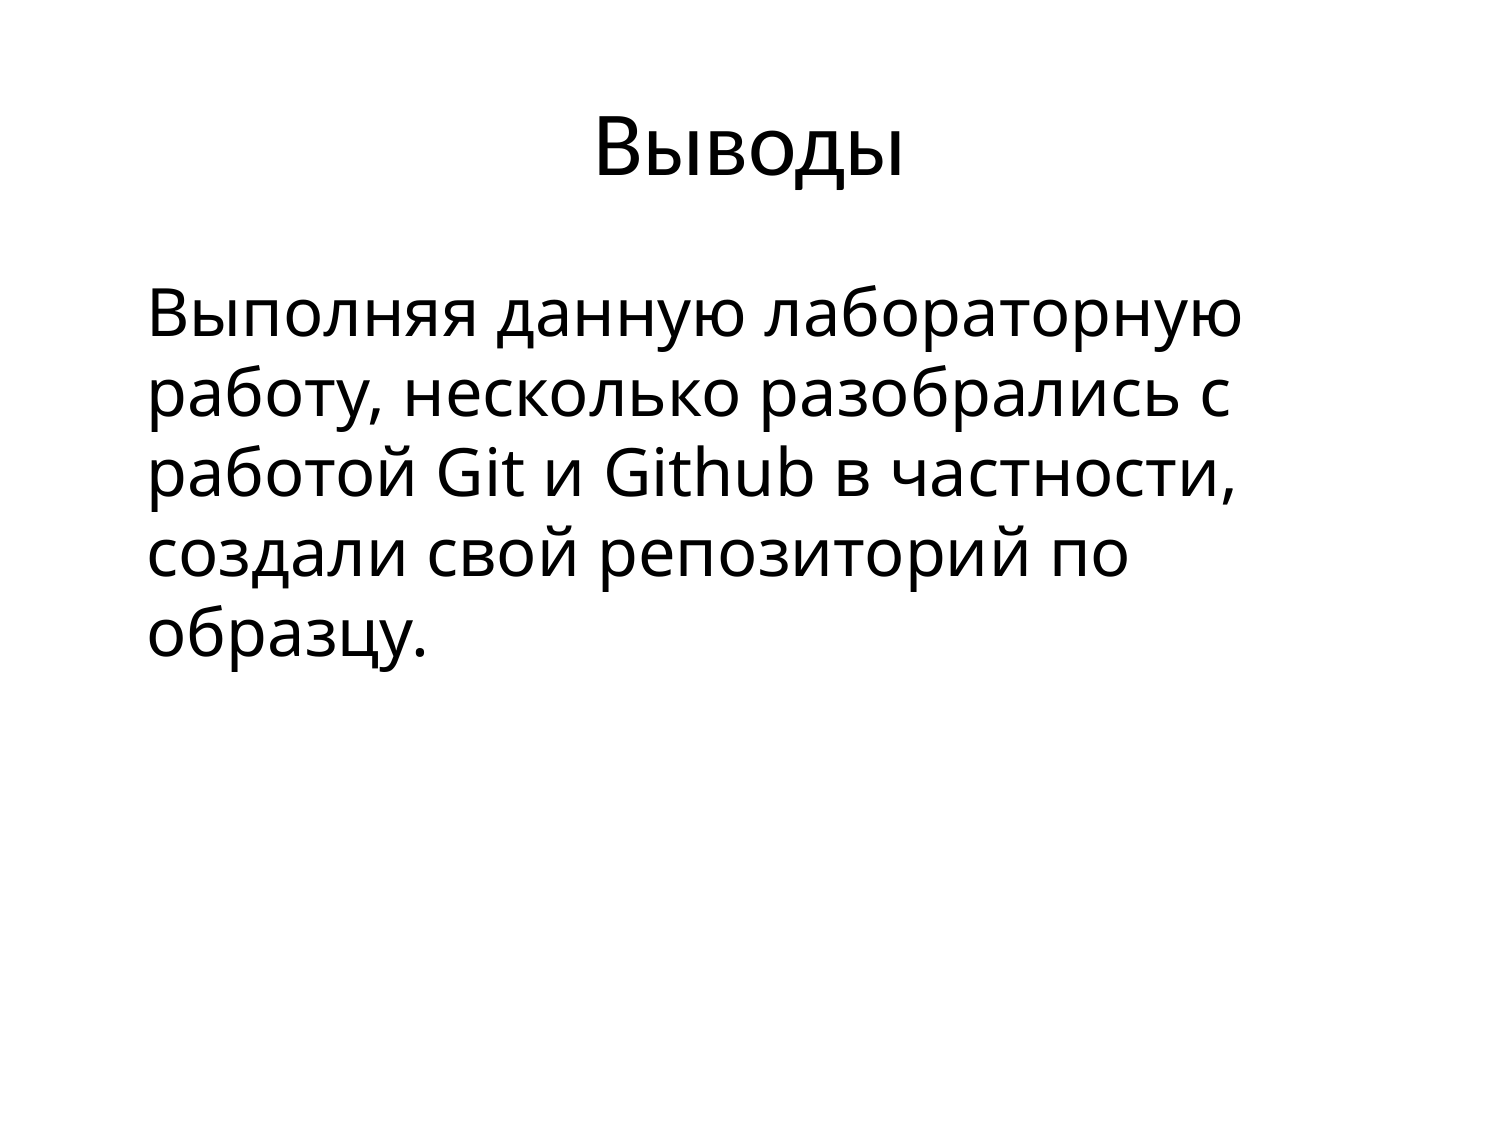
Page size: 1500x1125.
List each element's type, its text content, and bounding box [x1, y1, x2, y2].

list Выполняя данную лабораторную работу, несколько разобрались с работой Git и Github в частности, создали свой репозиторий по образцу. [75, 262, 1425, 1005]
title Выводы [75, 45, 1425, 233]
